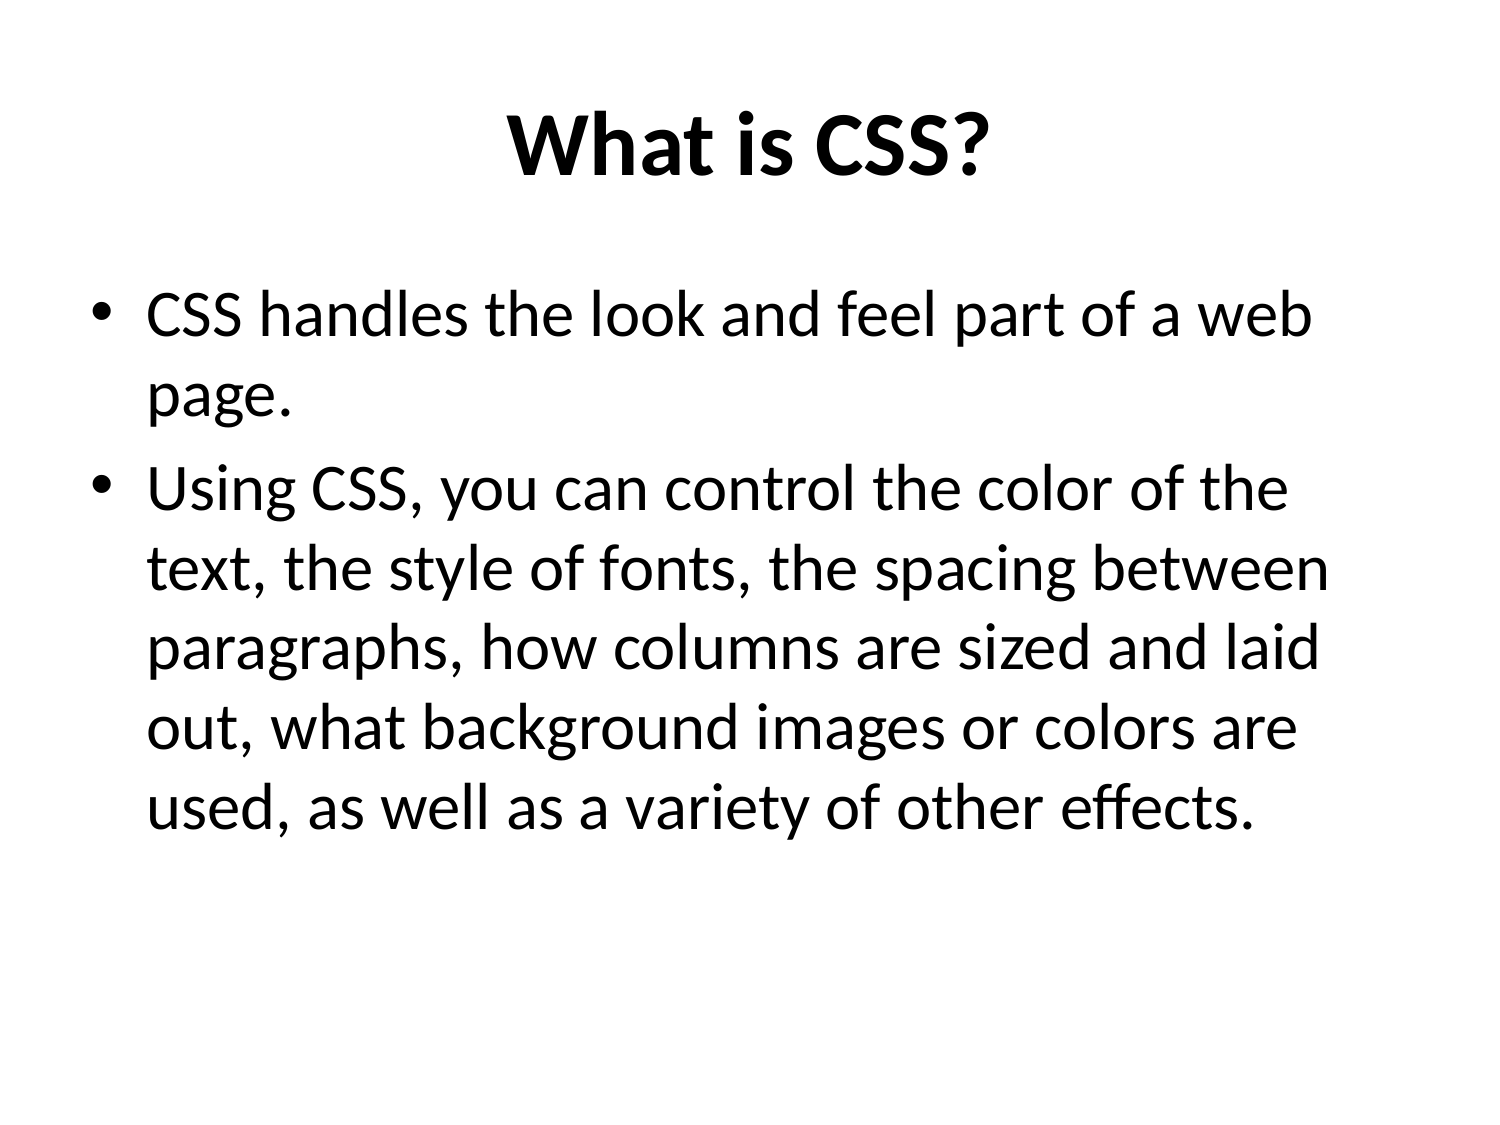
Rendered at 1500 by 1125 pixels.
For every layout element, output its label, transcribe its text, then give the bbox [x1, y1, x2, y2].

title What is CSS? [75, 45, 1425, 233]
list CSS handles the look and feel part of a web page. Using CSS, you can control the color of the text, the style of fonts, the spacing between paragraphs, how columns are sized and laid out, what background images or colors are used, as well as a variety of other effects. [75, 262, 1425, 1005]
